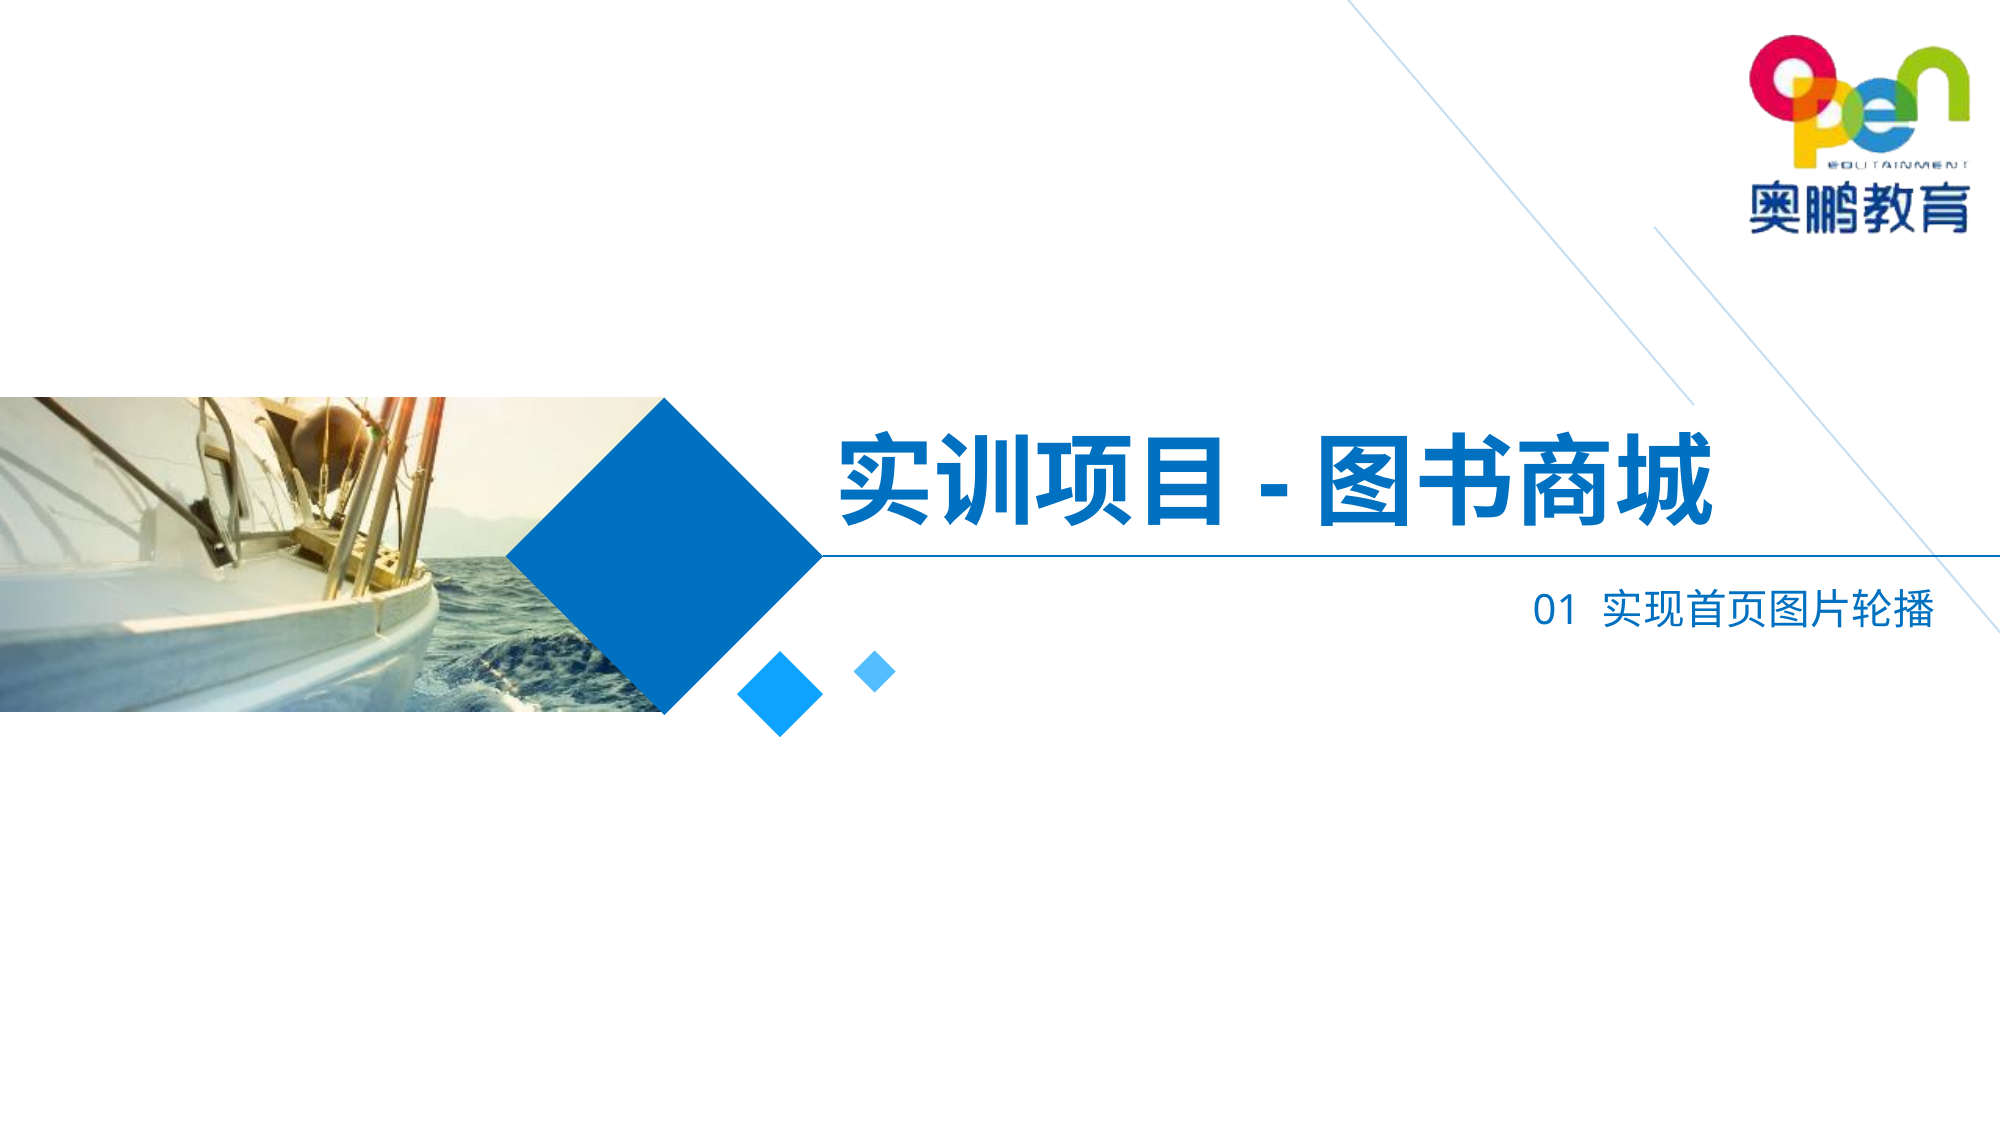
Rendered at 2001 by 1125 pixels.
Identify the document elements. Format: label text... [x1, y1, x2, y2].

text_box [1654, 226, 2000, 556]
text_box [1654, 557, 2000, 1038]
picture [1749, 32, 1975, 239]
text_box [551, 444, 890, 725]
text_box 实训项目-图书商城 [732, 409, 1654, 545]
picture [0, 397, 665, 712]
text_box 01 实现首页图片轮播 [890, 575, 1654, 640]
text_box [1002, 0, 1694, 406]
